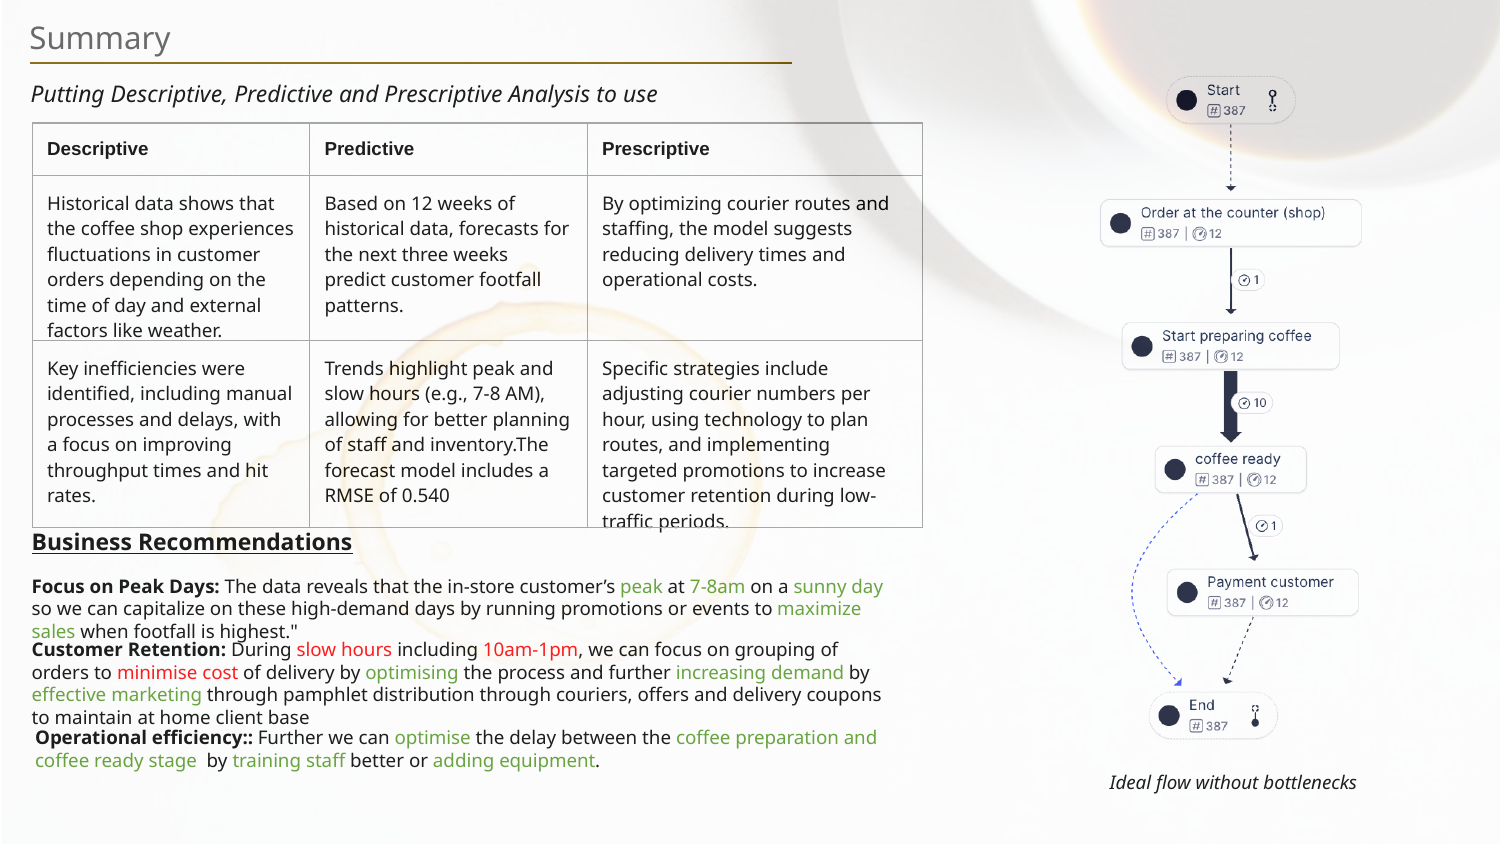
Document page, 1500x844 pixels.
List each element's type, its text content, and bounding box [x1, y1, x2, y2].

picture [307, 0, 1436, 844]
table_header Prescriptive [33, 176, 301, 340]
text_box Operational efficiency:: Further we can optimise the delay between the coffee preparation and coffee ready stage by training staff better or adding equipment. [19, 711, 301, 786]
text_box Customer Retention: During slow hours including 10am-1pm, we can focus on grouping of orders to minimise cost of delivery by optimising the process and further increasing demand by effective marketing through pamphlet distribution through couriers, offers and delivery coupons to maintain at home client base [16, 648, 301, 711]
text_box Focus on Peak Days: The data reveals that the in-store customer’s peak at 7-8am on a sunny day so we can capitalize on these high-demand days by running promotions or events to maximize sales when footfall is highest." [16, 559, 301, 648]
table_header Descriptive [33, 124, 301, 175]
